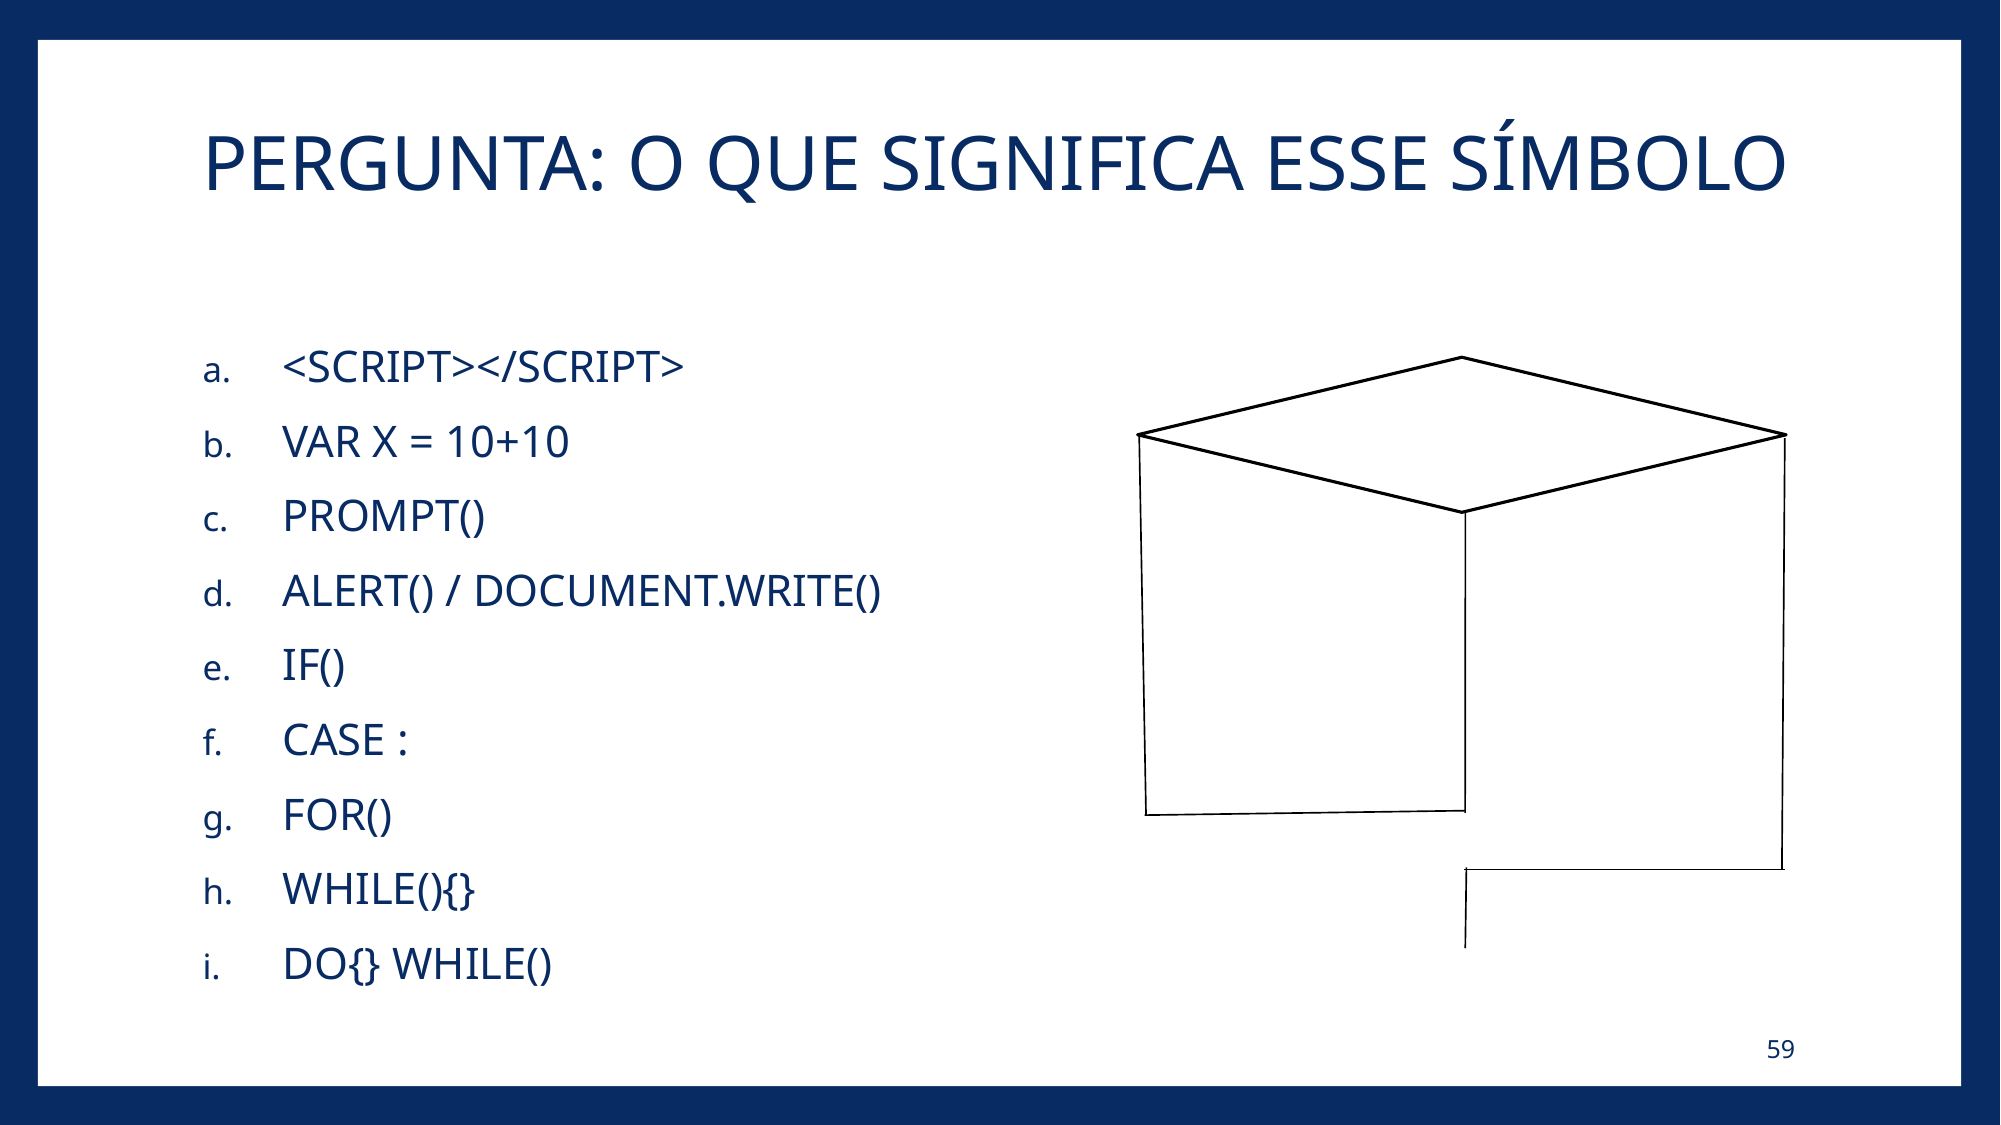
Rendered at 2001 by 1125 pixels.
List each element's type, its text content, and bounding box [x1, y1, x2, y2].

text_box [1781, 437, 1786, 869]
list <SCRIPT></SCRIPT> VAR X = 10+10 PROMPT() ALERT() / DOCUMENT.WRITE() IF() CASE : FOR() WHILE(){} DO{} WHILE() [187, 337, 968, 998]
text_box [1152, 810, 1466, 816]
slide_number 59 [1530, 1020, 1811, 1081]
text_box [1136, 355, 1788, 514]
title PERGUNTA: O QUE SIGNIFICA ESSE SÍMBOLO [187, 99, 1808, 323]
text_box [1138, 434, 1147, 816]
